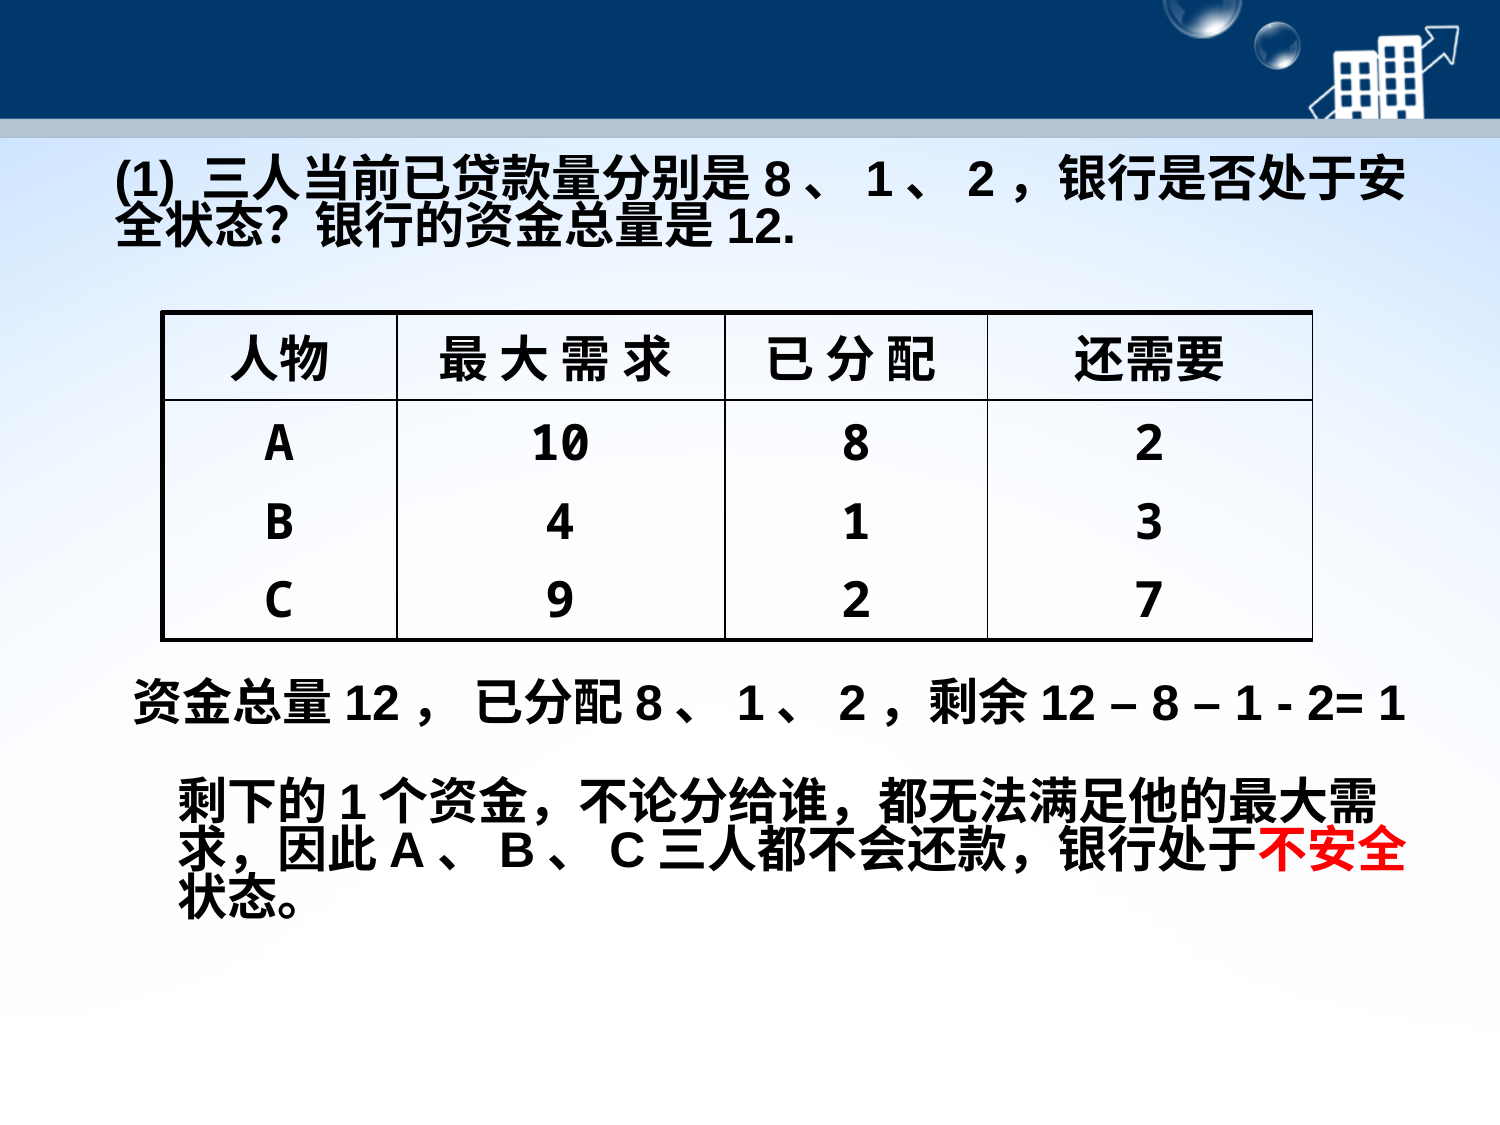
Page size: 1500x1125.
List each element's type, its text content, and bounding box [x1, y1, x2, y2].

table_cell 2 3 7 [988, 401, 1312, 638]
text_box 剩下的1个资金，不论分给谁，都无法满足他的最大需求，因此A、B、C三人都不会还款，银行处于不安全状态。 [162, 773, 1438, 933]
text_box 资金总量12， 已分配8、1、2，剩余12 – 8 – 1 - 2= 1 [117, 674, 1422, 738]
text_box (1) 三人当前已贷款量分别是8、1、2，银行是否处于安全状态？银行的资金总量是12. [99, 150, 1438, 261]
table_header 还需要 [988, 315, 1312, 399]
table_cell A B C [165, 401, 396, 638]
table_cell 10 4 9 [398, 401, 724, 638]
picture [0, 0, 1500, 1125]
table_header 最 大 需 求 [398, 315, 724, 399]
table_cell 8 1 2 [726, 401, 987, 638]
table_header 人物 [165, 315, 396, 399]
table_header 已 分 配 [726, 315, 987, 399]
